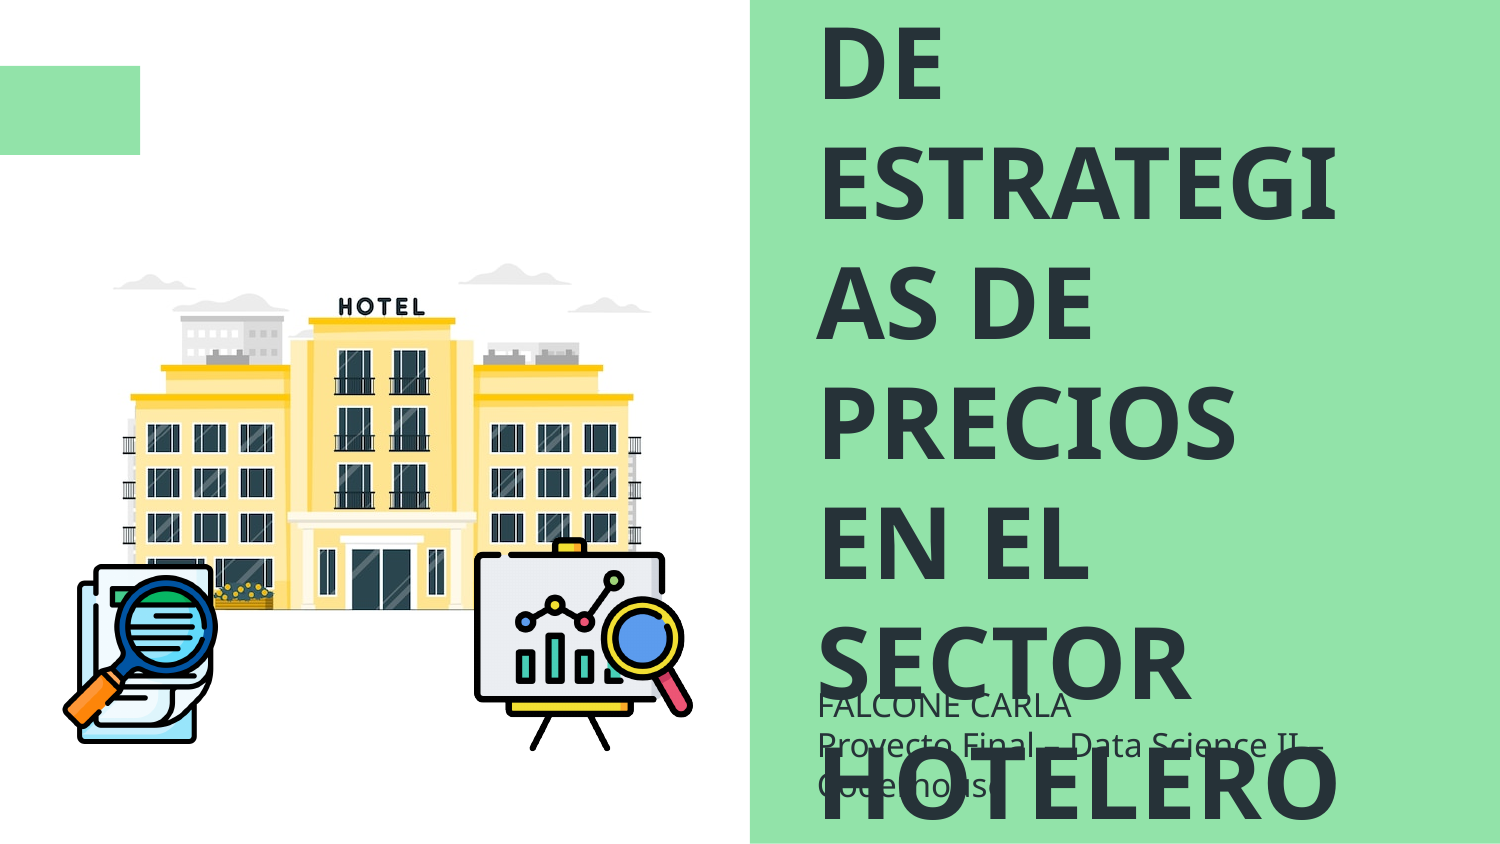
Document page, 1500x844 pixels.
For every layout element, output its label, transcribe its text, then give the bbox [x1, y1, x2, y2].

title ANÁLISIS DE ESTRATEGIAS DE PRECIOS EN EL SECTOR HOTELERO [801, 239, 1383, 481]
picture [50, 228, 694, 754]
text_box [0, 65, 141, 155]
subtitle FALCONE CARLA Proyecto Final – Data Science II – Coderhouse [801, 700, 1480, 788]
